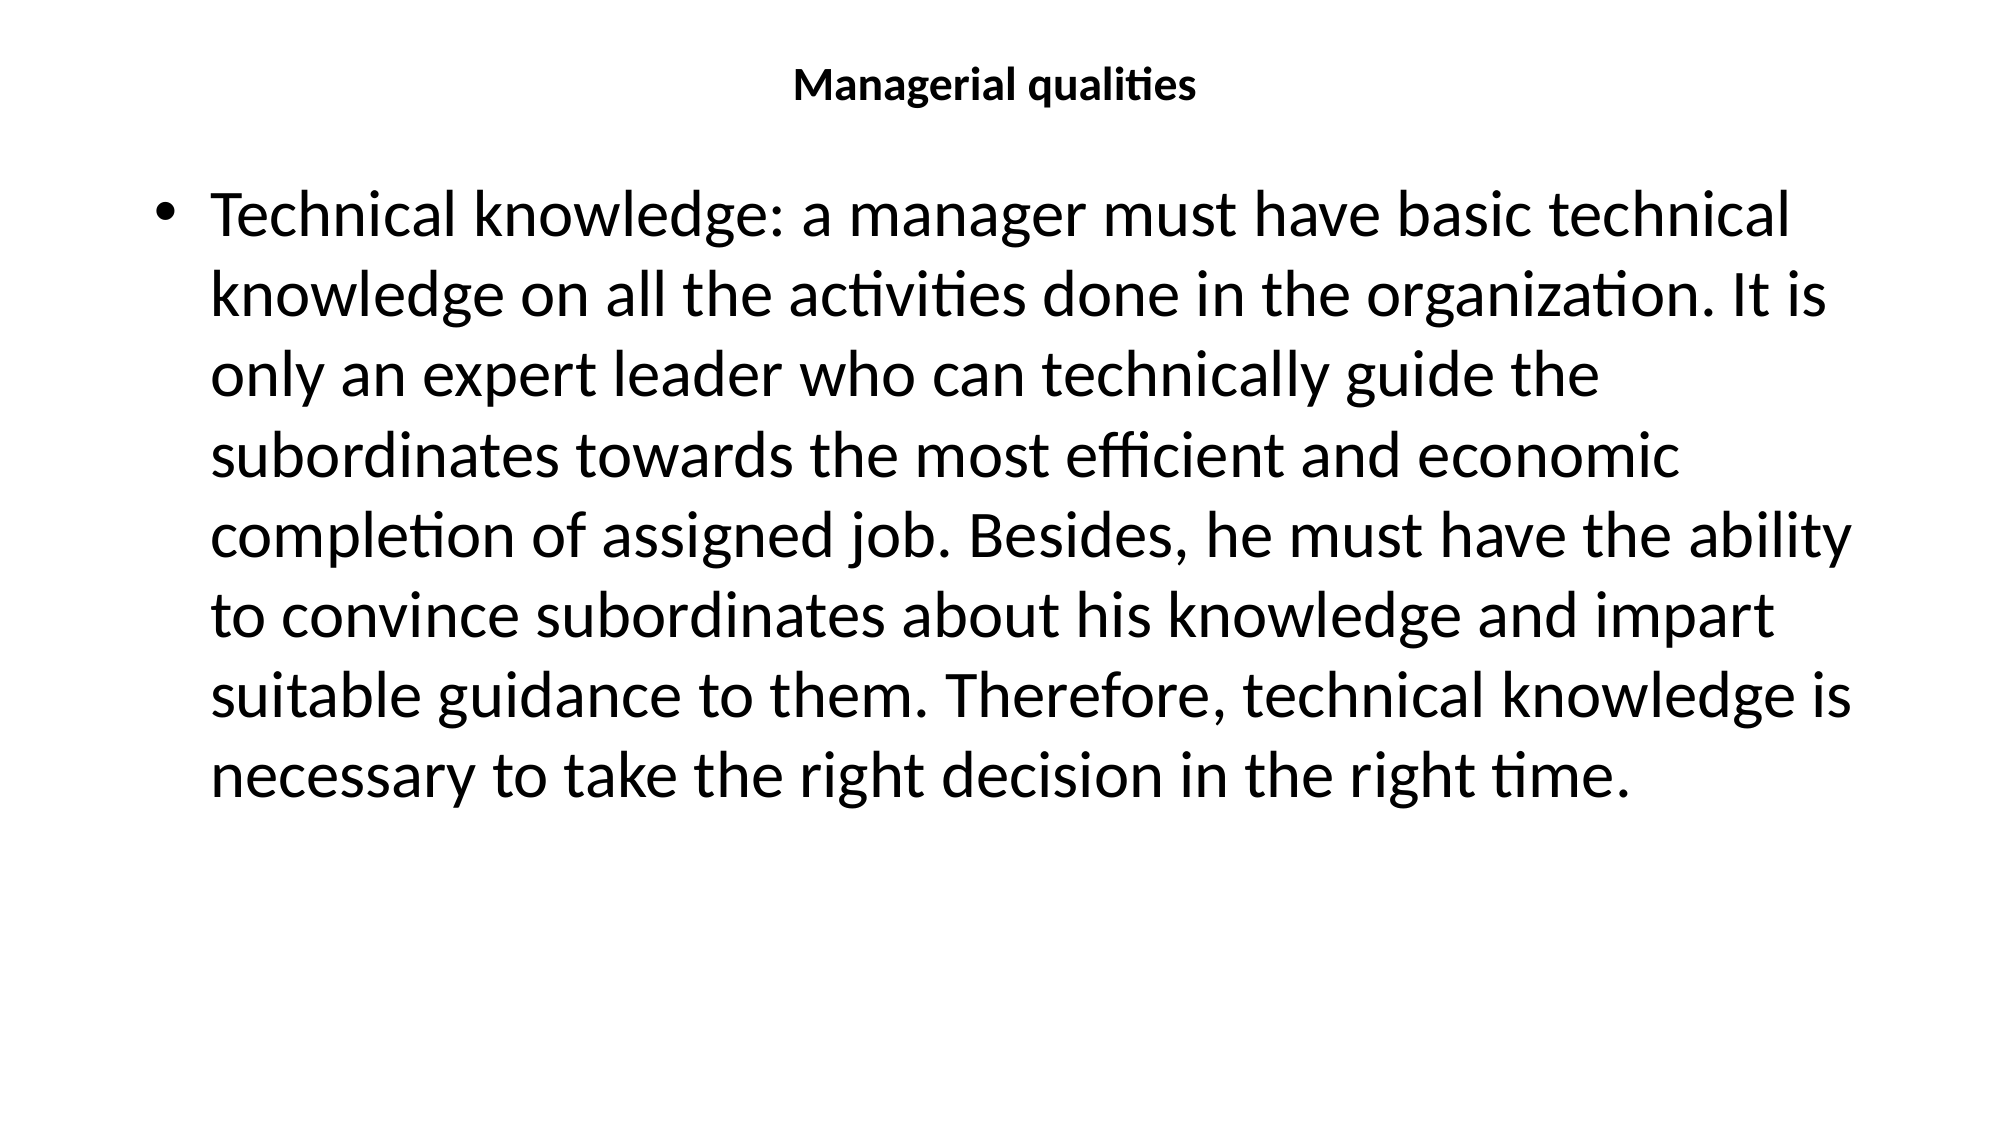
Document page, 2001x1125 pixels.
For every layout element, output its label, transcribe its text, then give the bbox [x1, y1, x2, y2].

list Technical knowledge: a manager must have basic technical knowledge on all the activities done in the organization. It is only an expert leader who can technically guide the subordinates towards the most efficient and economic completion of assigned job. Besides, he must have the ability to convince subordinates about his knowledge and impart suitable guidance to them. Therefore, technical knowledge is necessary to take the right decision in the right time. [138, 162, 1873, 1005]
title Managerial qualities [324, 45, 1675, 162]
